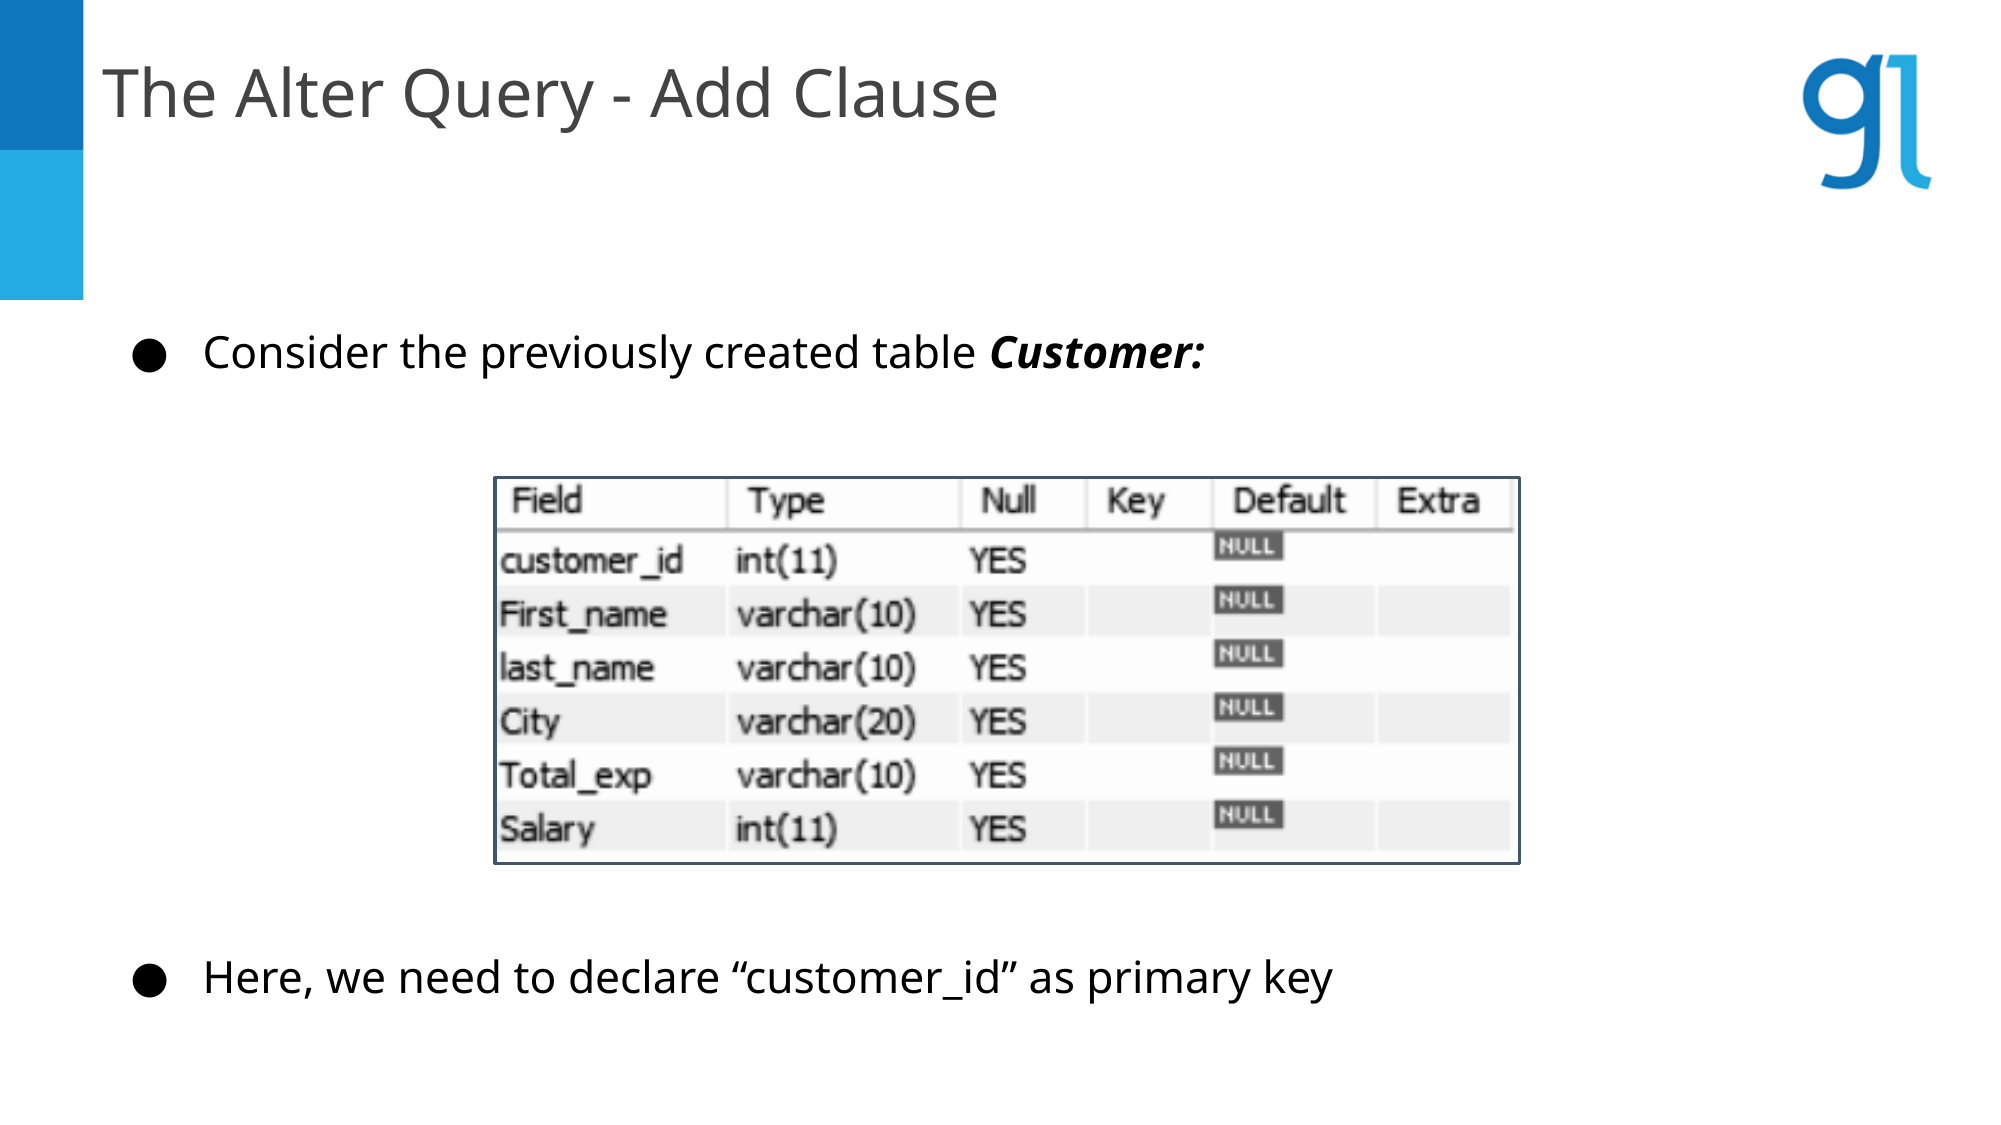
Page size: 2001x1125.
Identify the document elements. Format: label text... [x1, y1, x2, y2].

text_box [0, 0, 84, 149]
text_box [0, 149, 84, 300]
picture [496, 479, 1518, 862]
text_box Here, we need to declare “customer_id” as primary key [82, 928, 1411, 1045]
picture [1766, 22, 1967, 223]
text_box The Alter Query - Add Clause [82, 30, 1713, 147]
text_box Consider the previously created table Customer: [82, 303, 1743, 420]
